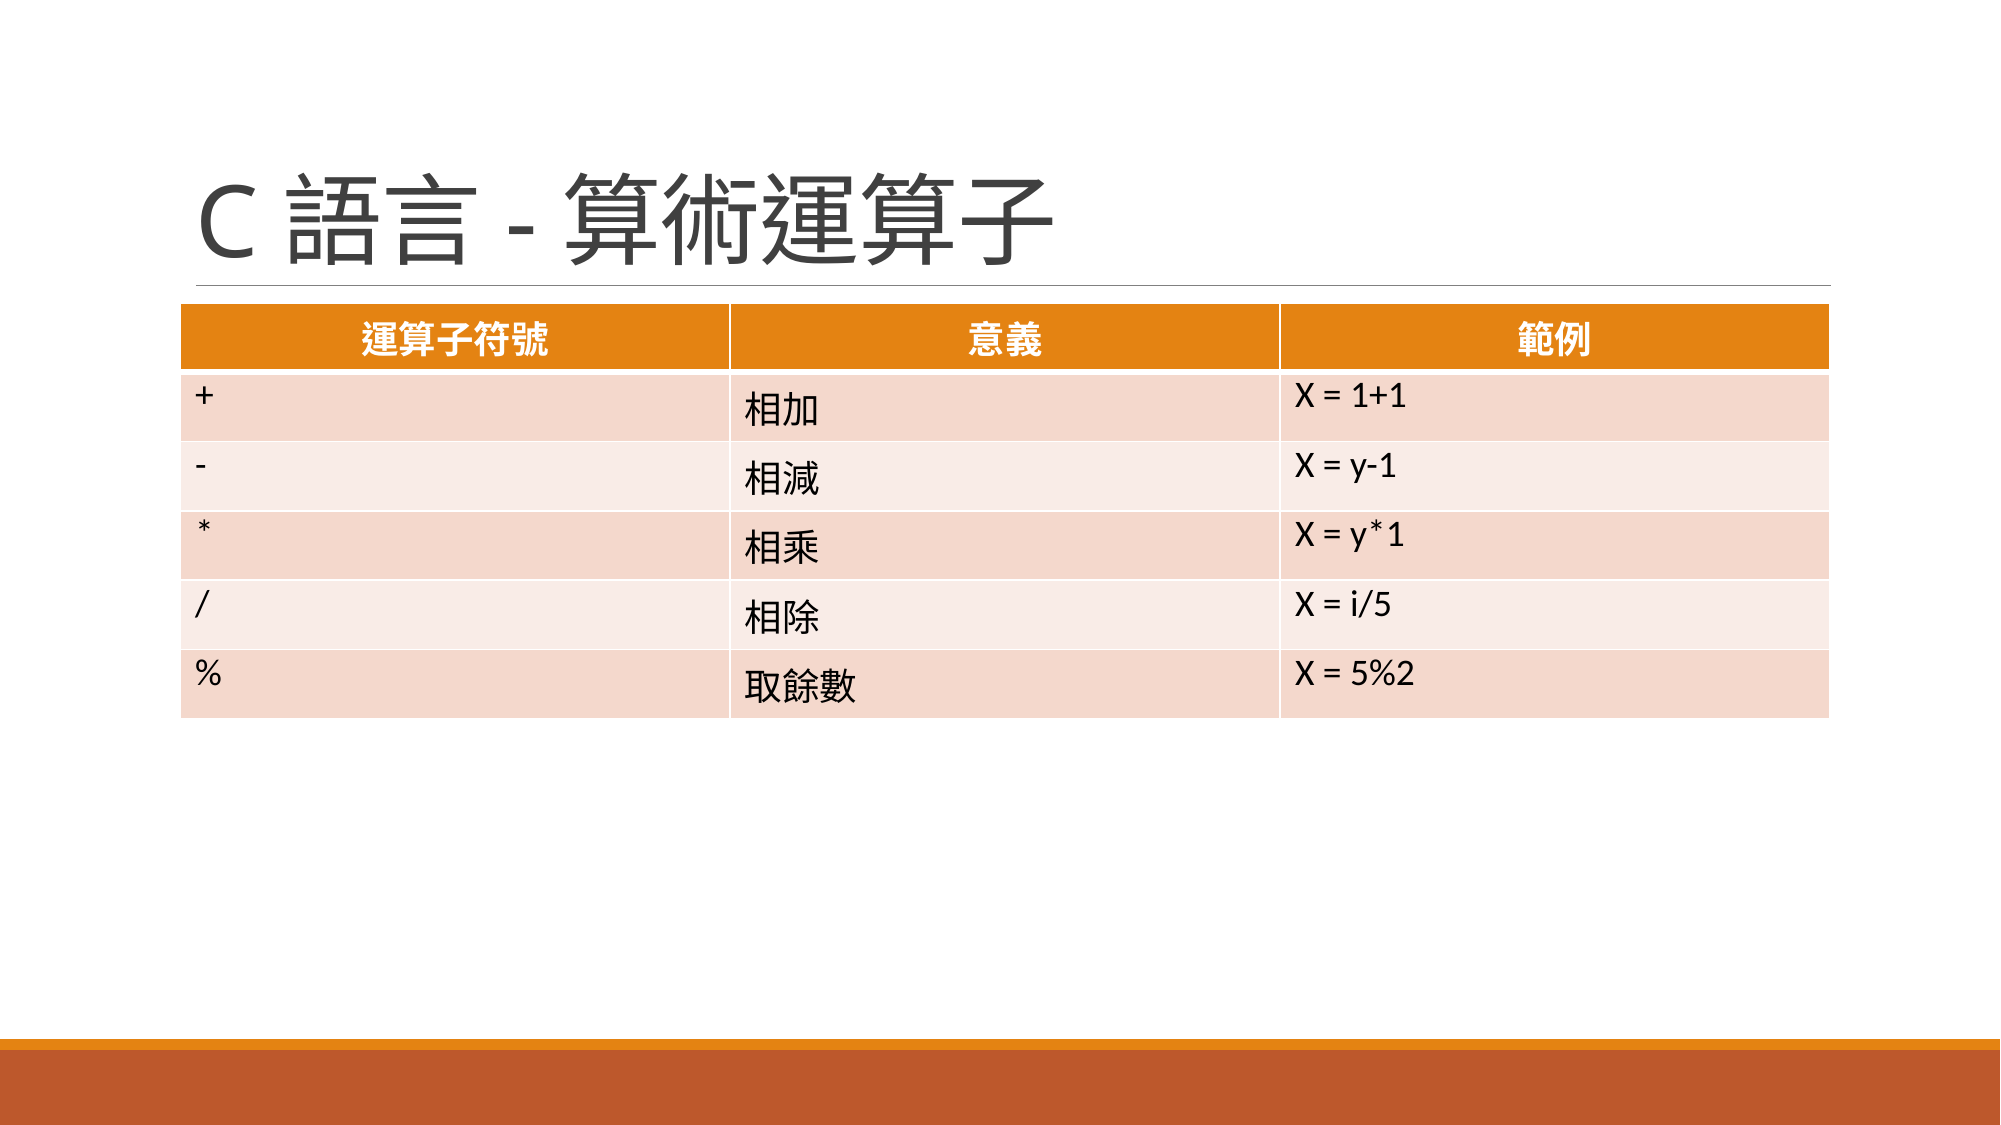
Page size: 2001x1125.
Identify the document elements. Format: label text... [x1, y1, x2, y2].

table_cell X = 1+1 [1281, 375, 1829, 441]
table_cell 相減 [731, 442, 1279, 510]
table_cell X = y*1 [1281, 512, 1829, 579]
table_cell / [181, 581, 729, 649]
table_header 意義 [731, 304, 1279, 369]
table_cell 相加 [731, 375, 1279, 441]
table_cell + [181, 375, 729, 441]
table_cell * [181, 512, 729, 579]
table_cell X = 5%2 [1281, 650, 1829, 718]
table_cell X = y-1 [1281, 442, 1829, 510]
table_header 運算子符號 [181, 304, 729, 369]
title C語言-算術運算子 [180, 47, 1830, 285]
table_cell % [181, 650, 729, 718]
table_cell 相乘 [731, 512, 1279, 579]
table_cell 取餘數 [731, 650, 1279, 718]
table_cell 相除 [731, 581, 1279, 649]
table_cell - [181, 442, 729, 510]
table_cell X = i/5 [1281, 581, 1829, 649]
table_header 範例 [1281, 304, 1829, 369]
